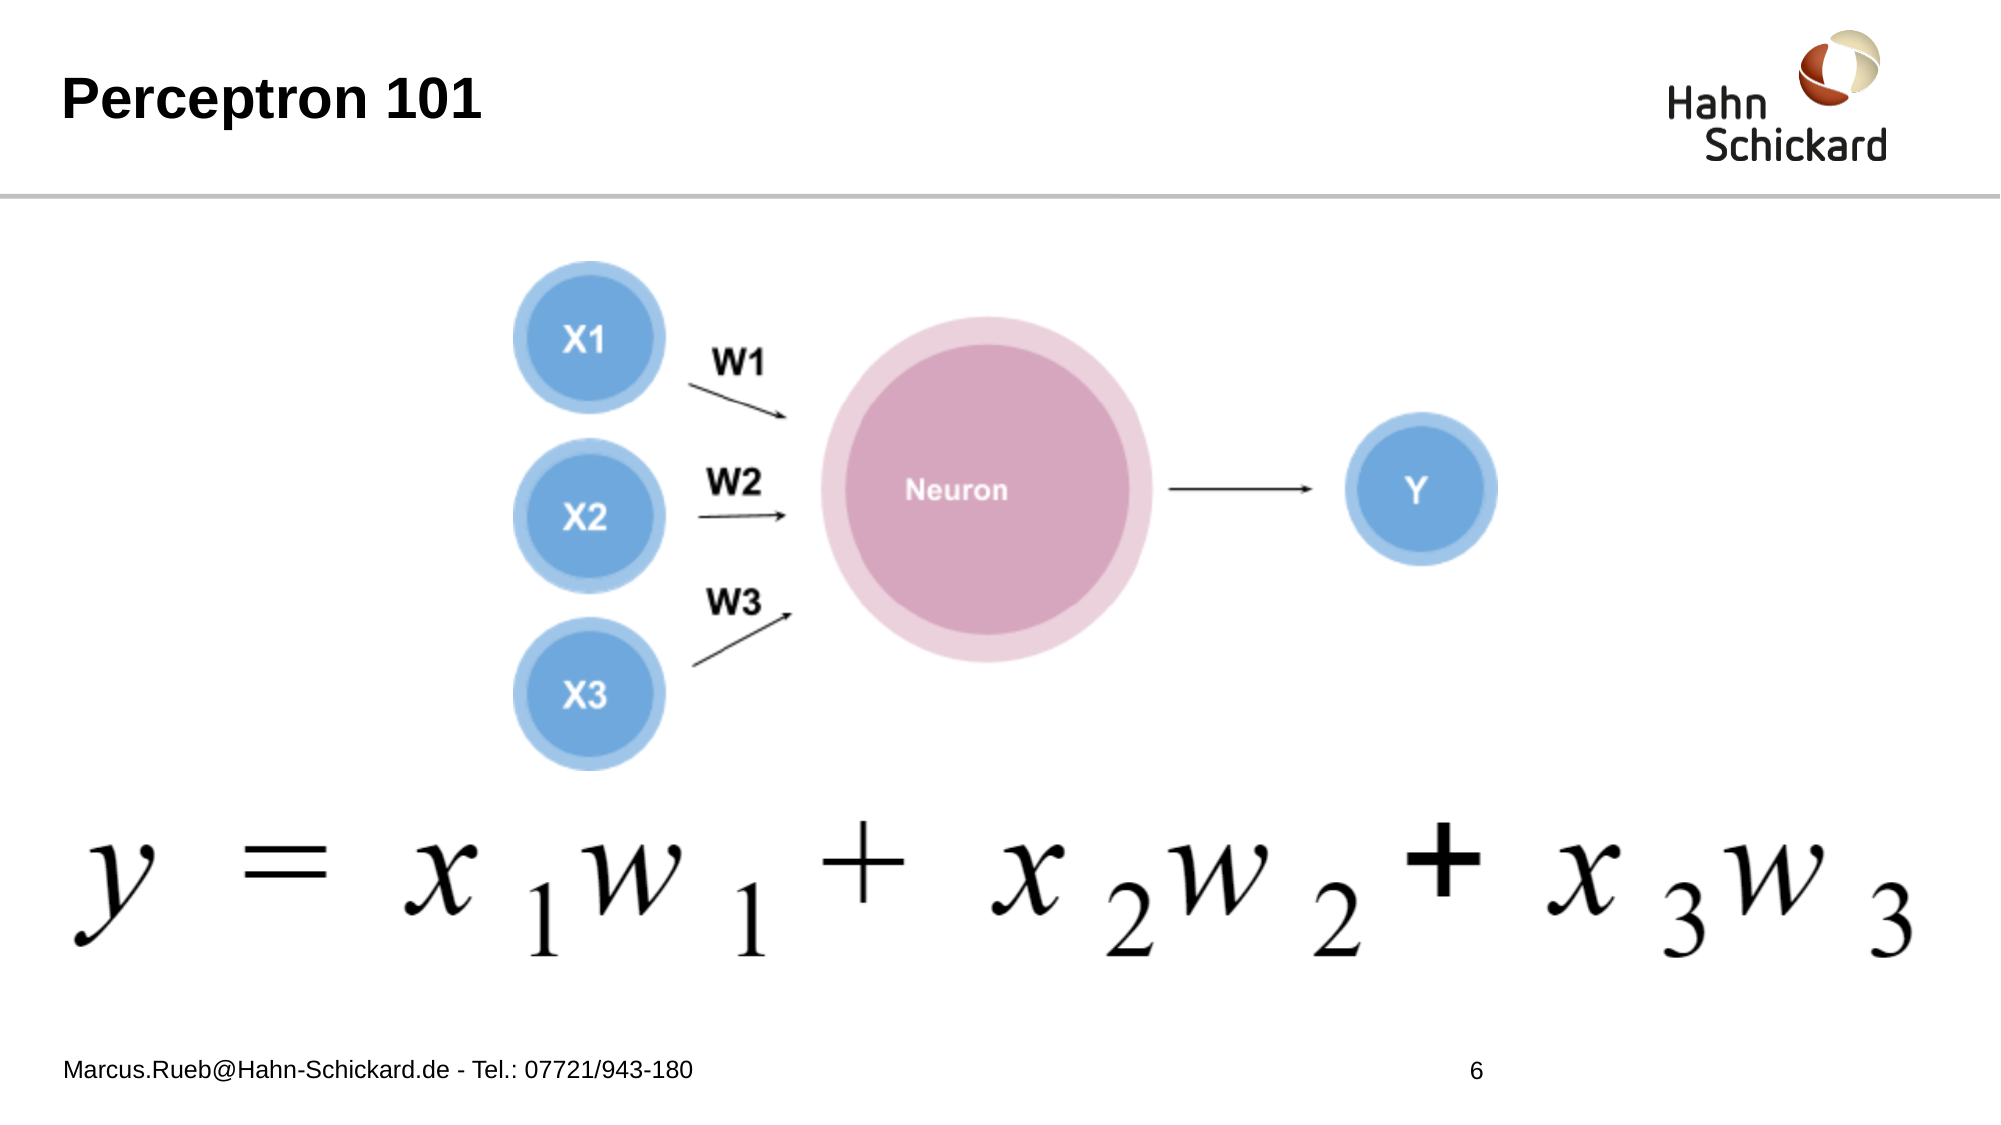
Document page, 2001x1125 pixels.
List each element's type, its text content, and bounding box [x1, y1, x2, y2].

slide_number 6 [1386, 1039, 1504, 1100]
picture [1669, 30, 1886, 161]
footer Marcus.Rueb@Hahn-Schickard.de - Tel.: 07721/943-180 [43, 1038, 1371, 1099]
picture [33, 200, 1967, 1024]
title Perceptron 101 [40, 9, 1624, 181]
